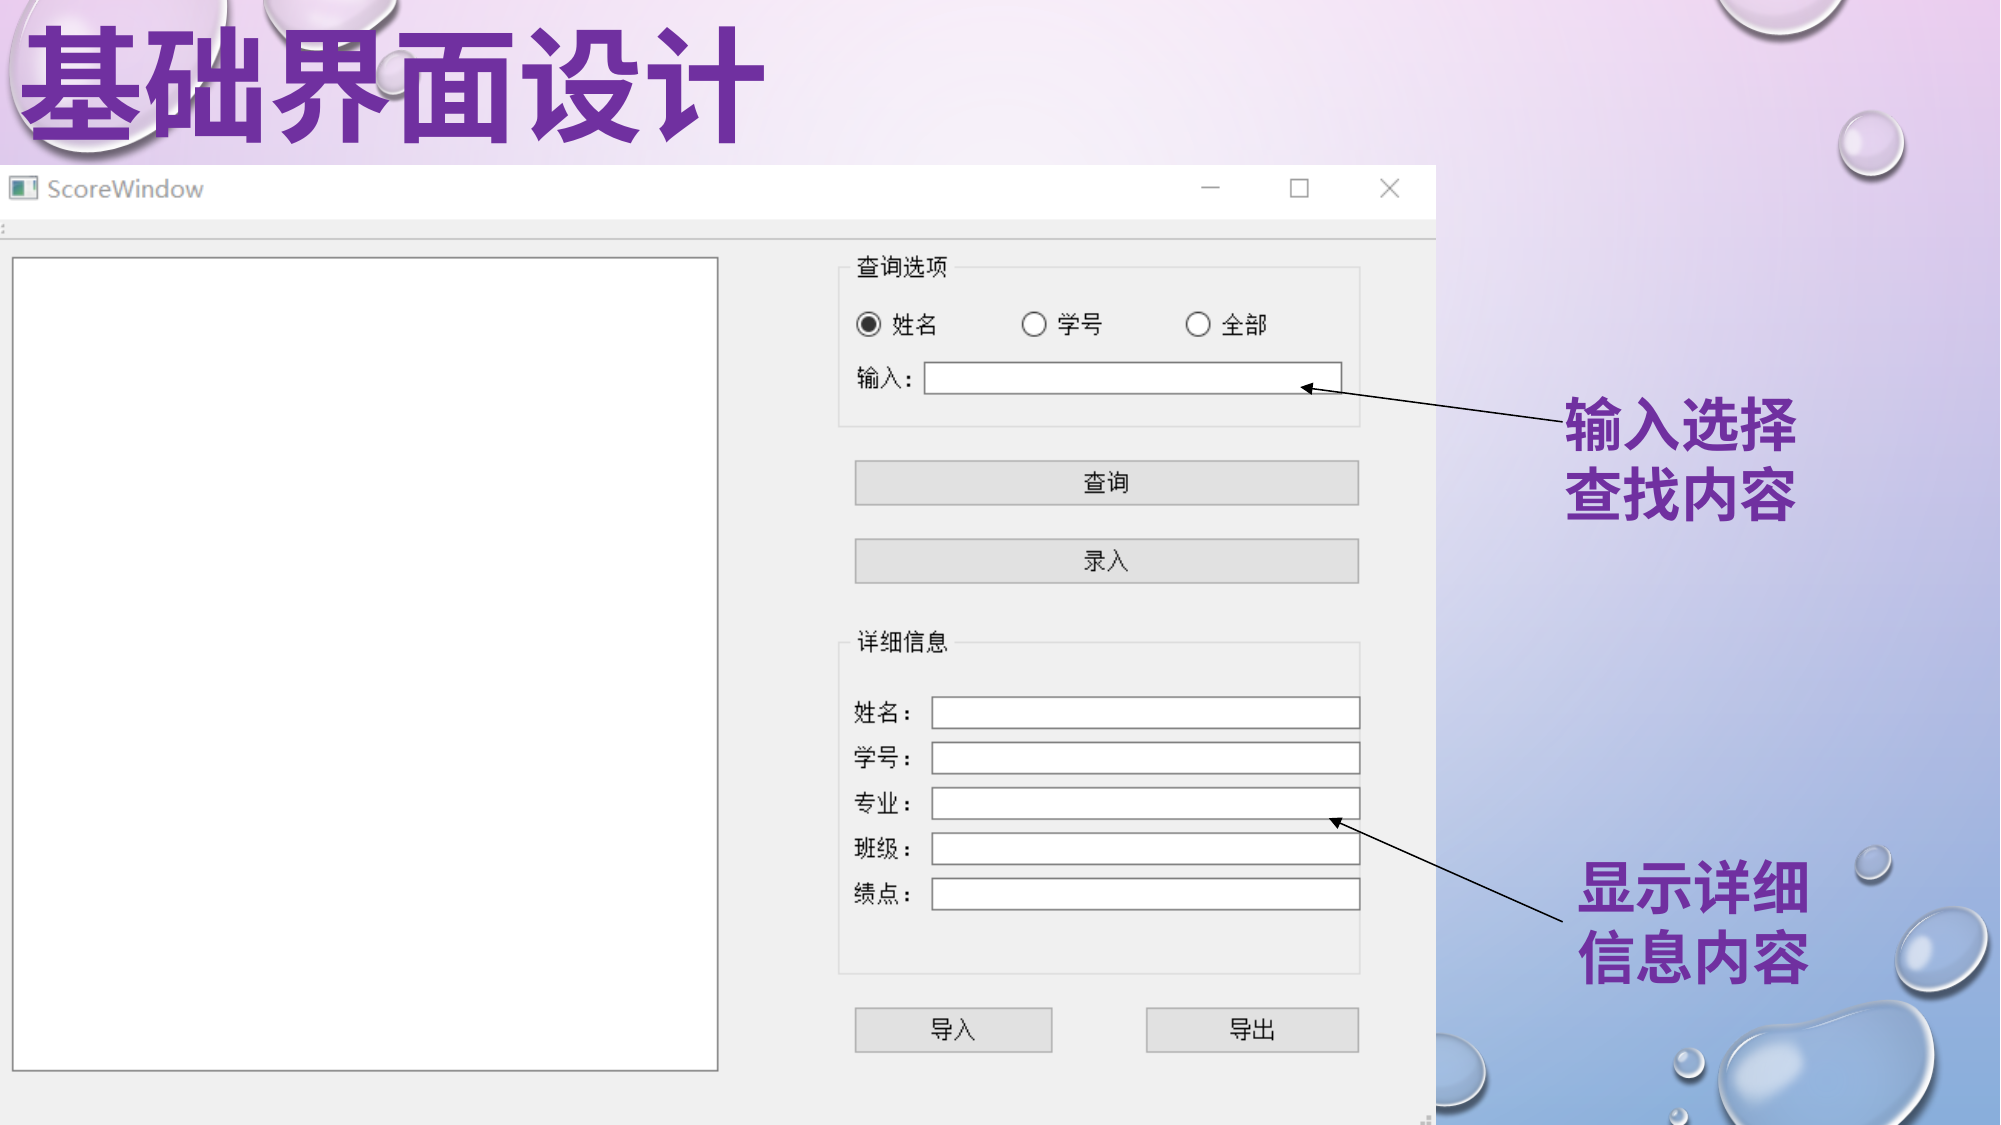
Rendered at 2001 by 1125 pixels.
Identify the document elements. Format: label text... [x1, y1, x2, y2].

text_box 基础界面设计 [3, 0, 784, 164]
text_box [1299, 386, 1563, 423]
text_box 显示详细 信息内容 [1562, 843, 1964, 999]
text_box 输入选择 查找内容 [1550, 381, 1907, 536]
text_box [1328, 817, 1563, 922]
picture [0, 0, 2000, 1125]
